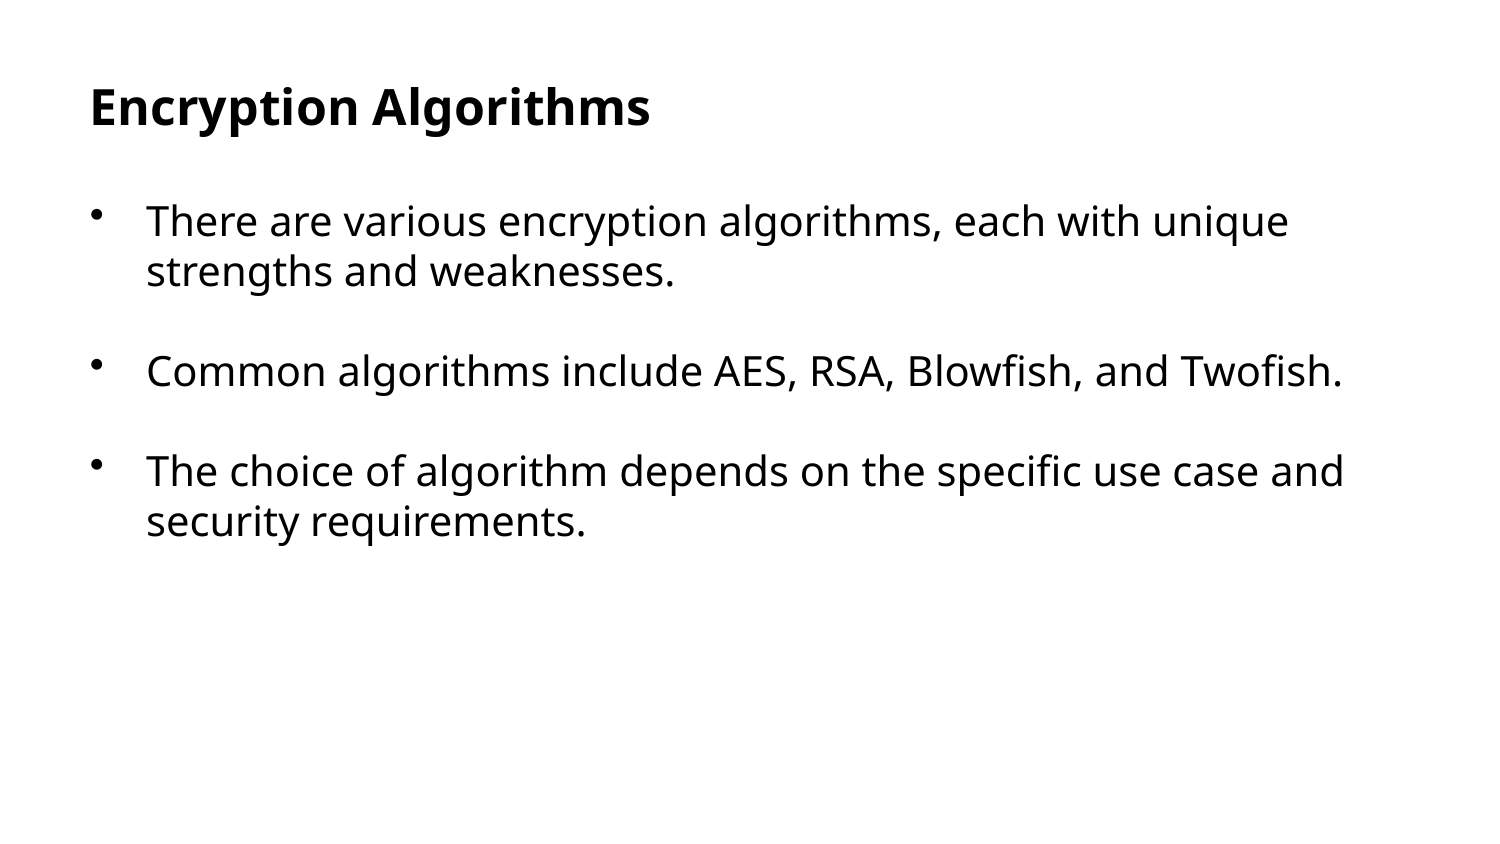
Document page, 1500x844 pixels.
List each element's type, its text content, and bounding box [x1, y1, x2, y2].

text_box There are various encryption algorithms, each with unique strengths and weaknesses. Common algorithms include AES, RSA, Blowfish, and Twofish. The choice of algorithm depends on the specific use case and security requirements. [74, 187, 1425, 713]
text_box Encryption Algorithms [74, 37, 1425, 173]
